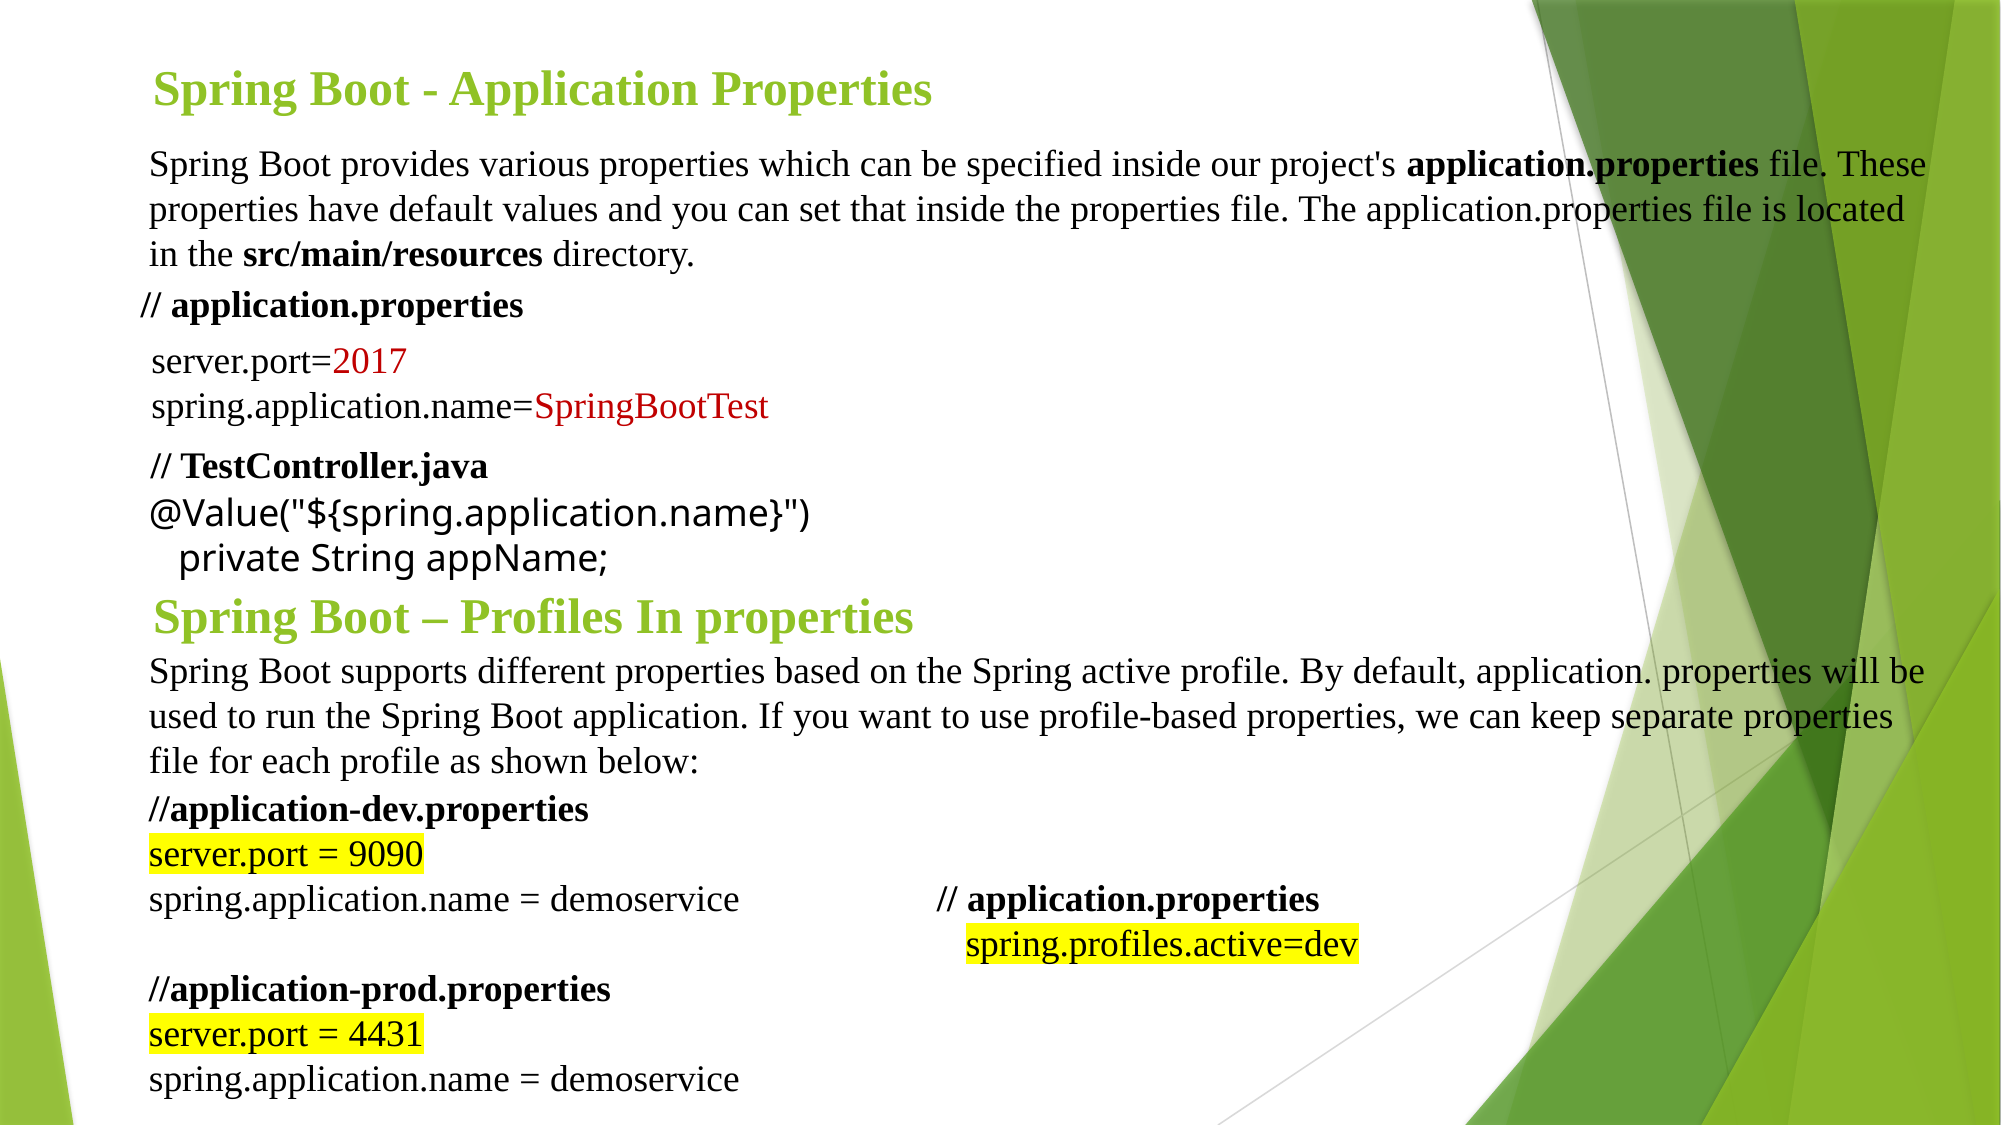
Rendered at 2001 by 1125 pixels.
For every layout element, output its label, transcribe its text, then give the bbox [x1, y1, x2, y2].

text_box Spring Boot supports different properties based on the Spring active profile. By default, application. properties will be used to run the Spring Boot application. If you want to use profile-based properties, we can keep separate properties file for each profile as shown below: [134, 638, 1959, 776]
text_box Spring Boot – Profiles In properties [92, 575, 975, 651]
text_box server.port=2017 spring.application.name=SpringBootTest [136, 328, 804, 434]
text_box // TestController.java [135, 433, 504, 494]
text_box Spring Boot provides various properties which can be specified inside our project's application.properties file. These properties have default values and you can set that inside the properties file. The application.properties file is located in the src/main/resources directory. [134, 131, 1959, 282]
text_box @Value("${spring.application.name}") private String appName; [134, 481, 1135, 587]
text_box Spring Boot - Application Properties [138, 48, 948, 124]
text_box // application.properties [125, 272, 539, 333]
text_box //application-dev.properties server.port = 9090 spring.application.name = demoservice // application.properties spring.profiles.active=dev //application-prod.properties server.port = 4431 spring.application.name = demoservice [134, 776, 2000, 1107]
